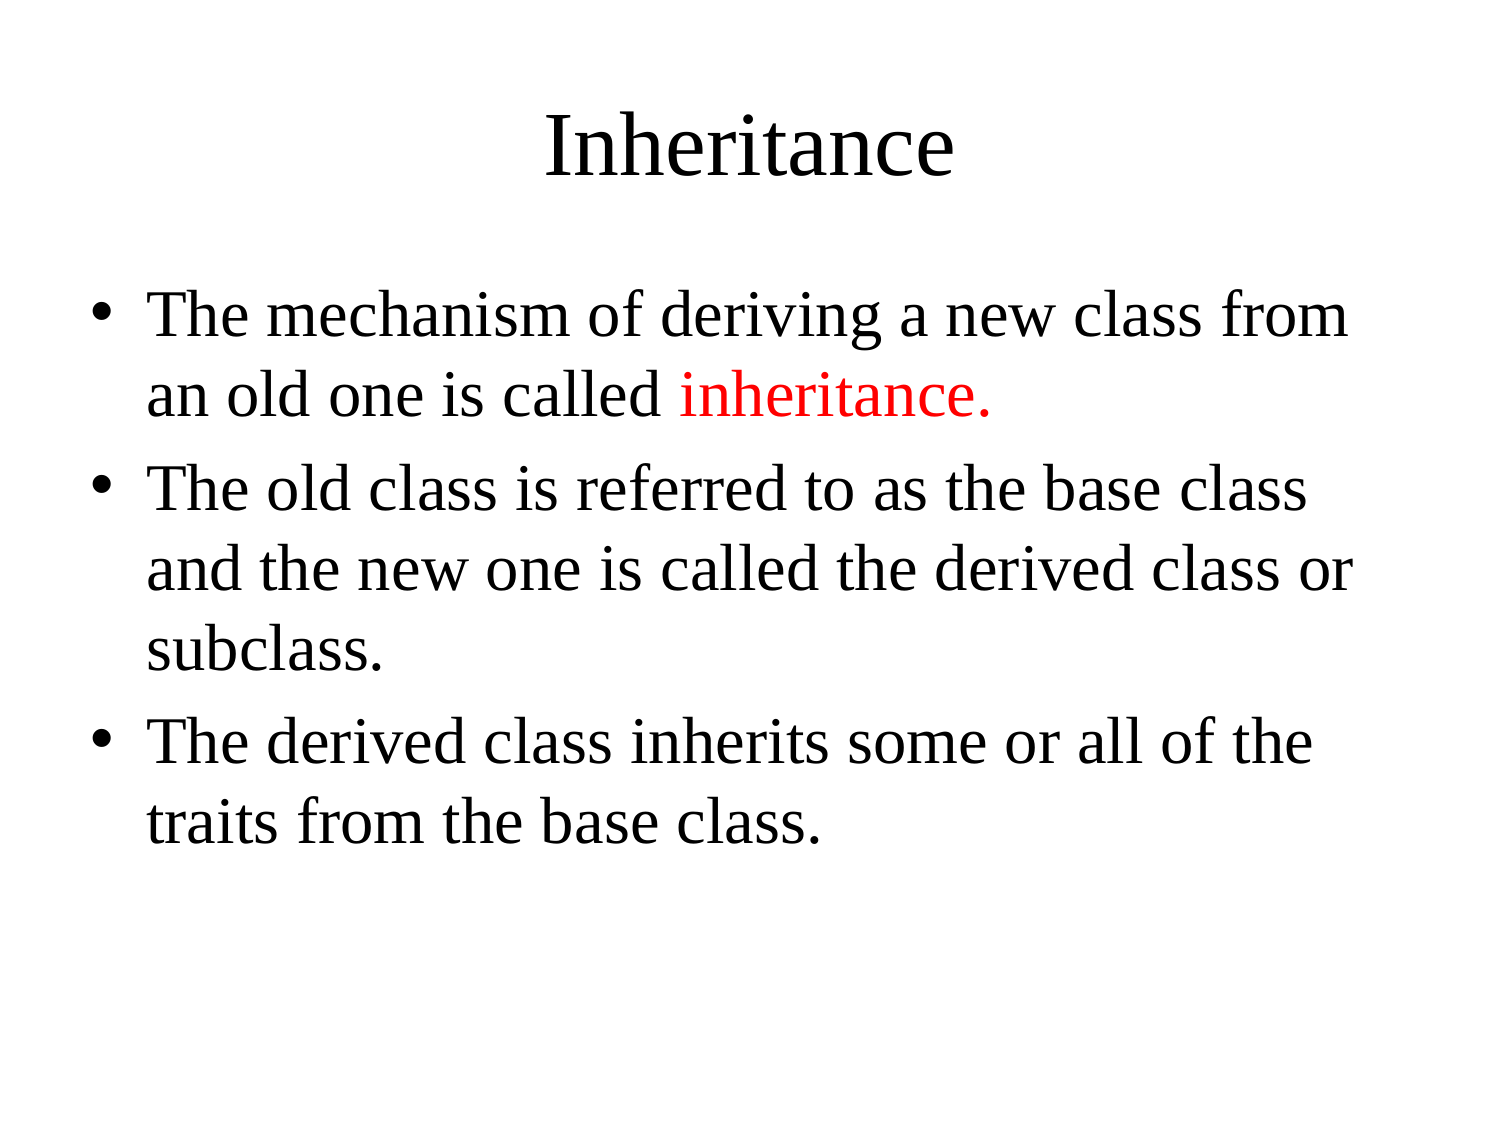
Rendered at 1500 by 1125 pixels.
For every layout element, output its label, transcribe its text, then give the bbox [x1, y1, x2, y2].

list The mechanism of deriving a new class from an old one is called inheritance. The old class is referred to as the base class and the new one is called the derived class or subclass. The derived class inherits some or all of the traits from the base class. [75, 262, 1425, 1005]
title Inheritance [75, 45, 1425, 233]
